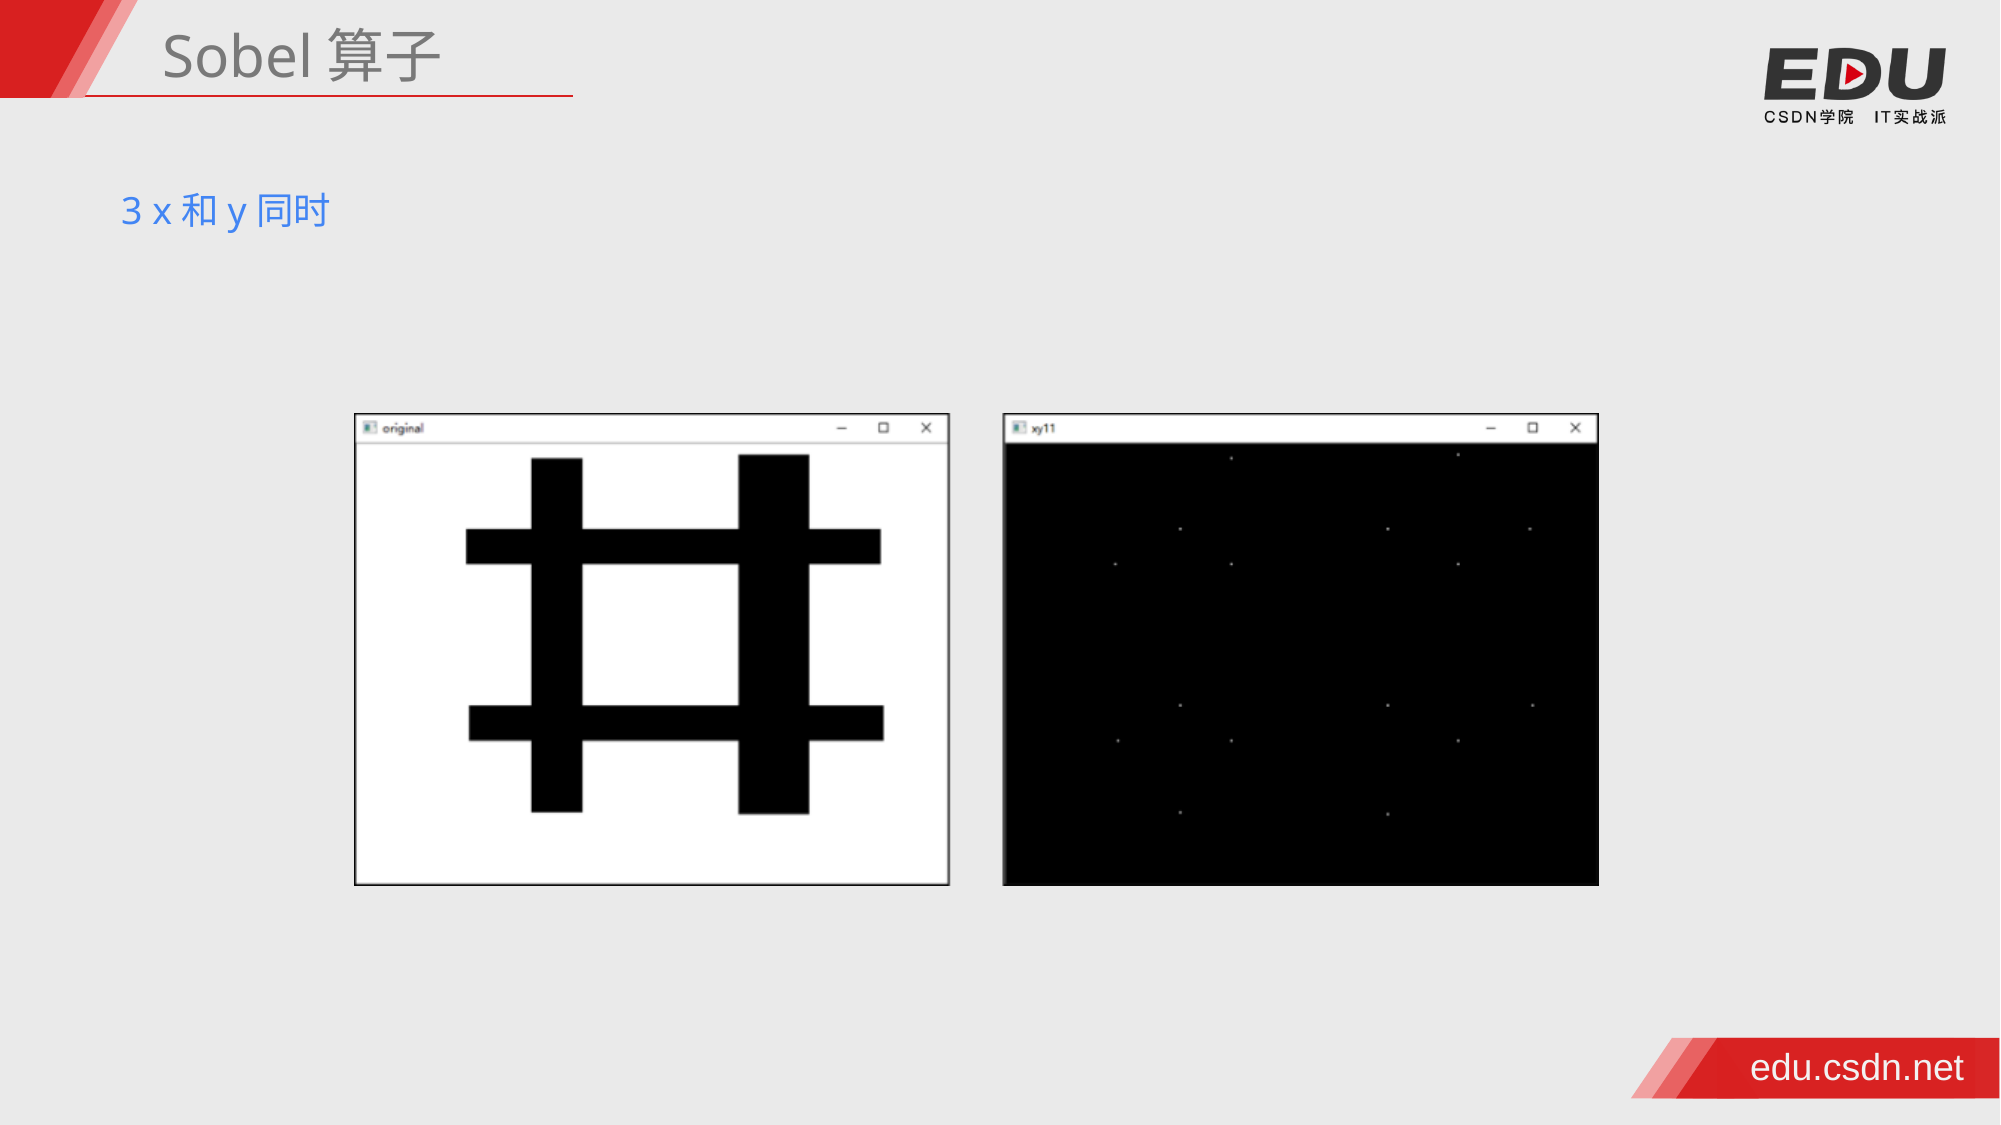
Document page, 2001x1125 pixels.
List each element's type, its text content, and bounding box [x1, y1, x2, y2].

picture [1761, 42, 1948, 128]
picture [354, 413, 1599, 886]
text_box Sobel算子 [154, 19, 618, 118]
text_box 3 x和y同时 [106, 179, 1109, 239]
